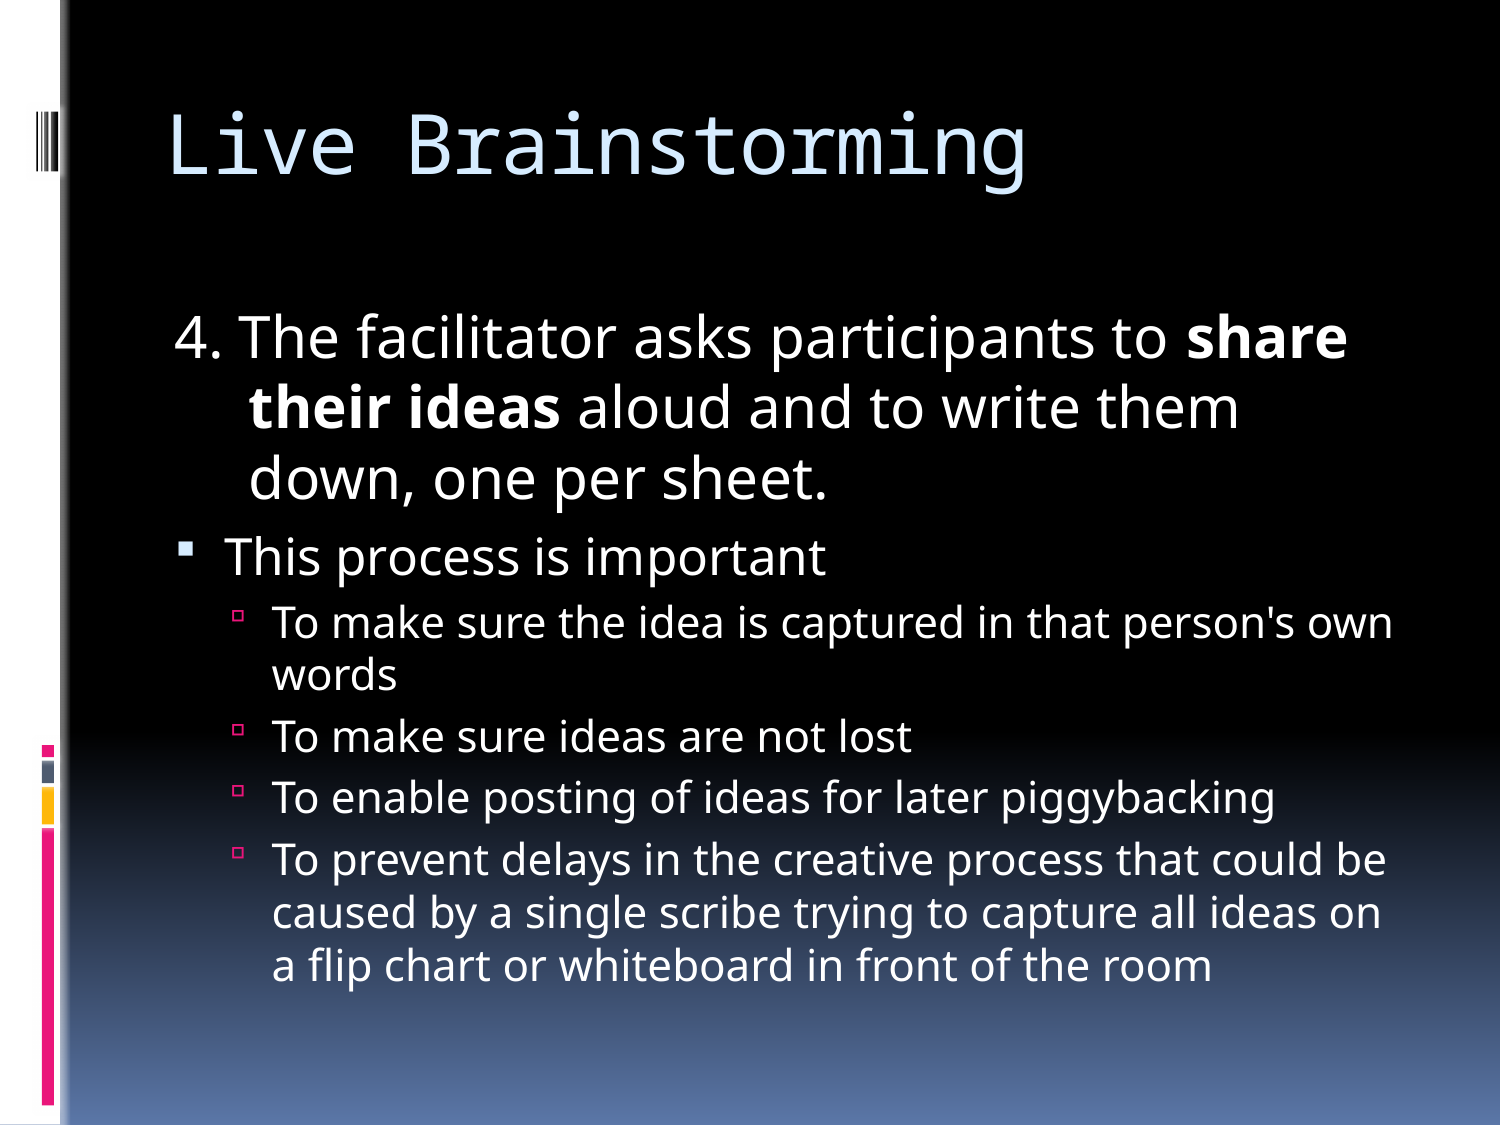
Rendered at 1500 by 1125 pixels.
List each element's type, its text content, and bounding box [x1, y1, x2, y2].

title Live Brainstorming [150, 83, 1425, 234]
list 4. The facilitator asks participants to share their ideas aloud and to write them down, one per sheet. This process is important To make sure the idea is captured in that person's own words To make sure ideas are not lost To enable posting of ideas for later piggybacking To prevent delays in the creative process that could be caused by a single scribe trying to capture all ideas on a flip chart or whiteboard in front of the room [150, 292, 1425, 1043]
